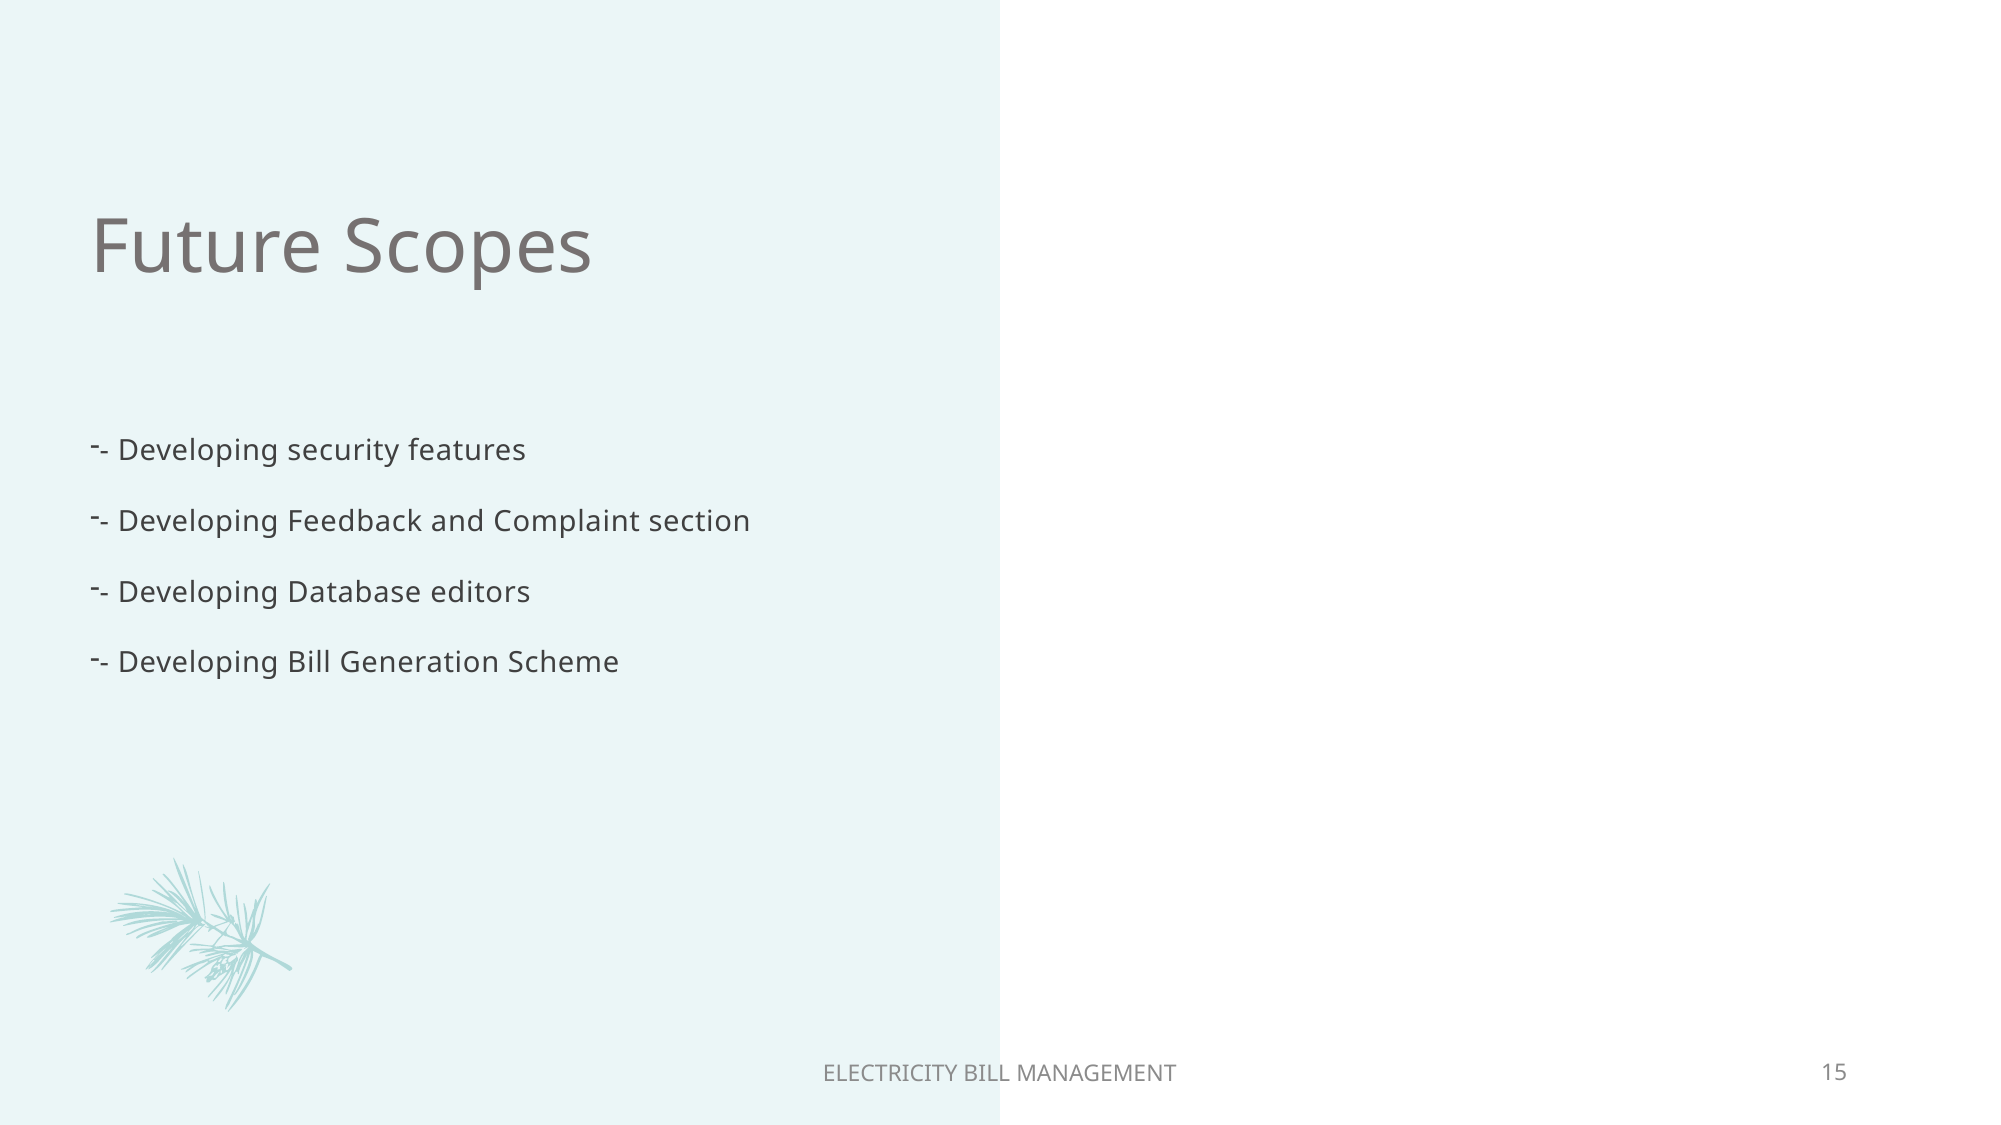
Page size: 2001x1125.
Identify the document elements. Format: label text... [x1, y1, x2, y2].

slide_number 15 [1412, 1042, 1863, 1103]
list - Developing security features - Developing Feedback and Complaint section - Developing Database editors - Developing Bill Generation Scheme [75, 408, 825, 989]
title Future Scopes [75, 139, 897, 357]
footer ELECTRICITY BILL MANAGEMENT [662, 1042, 1338, 1103]
